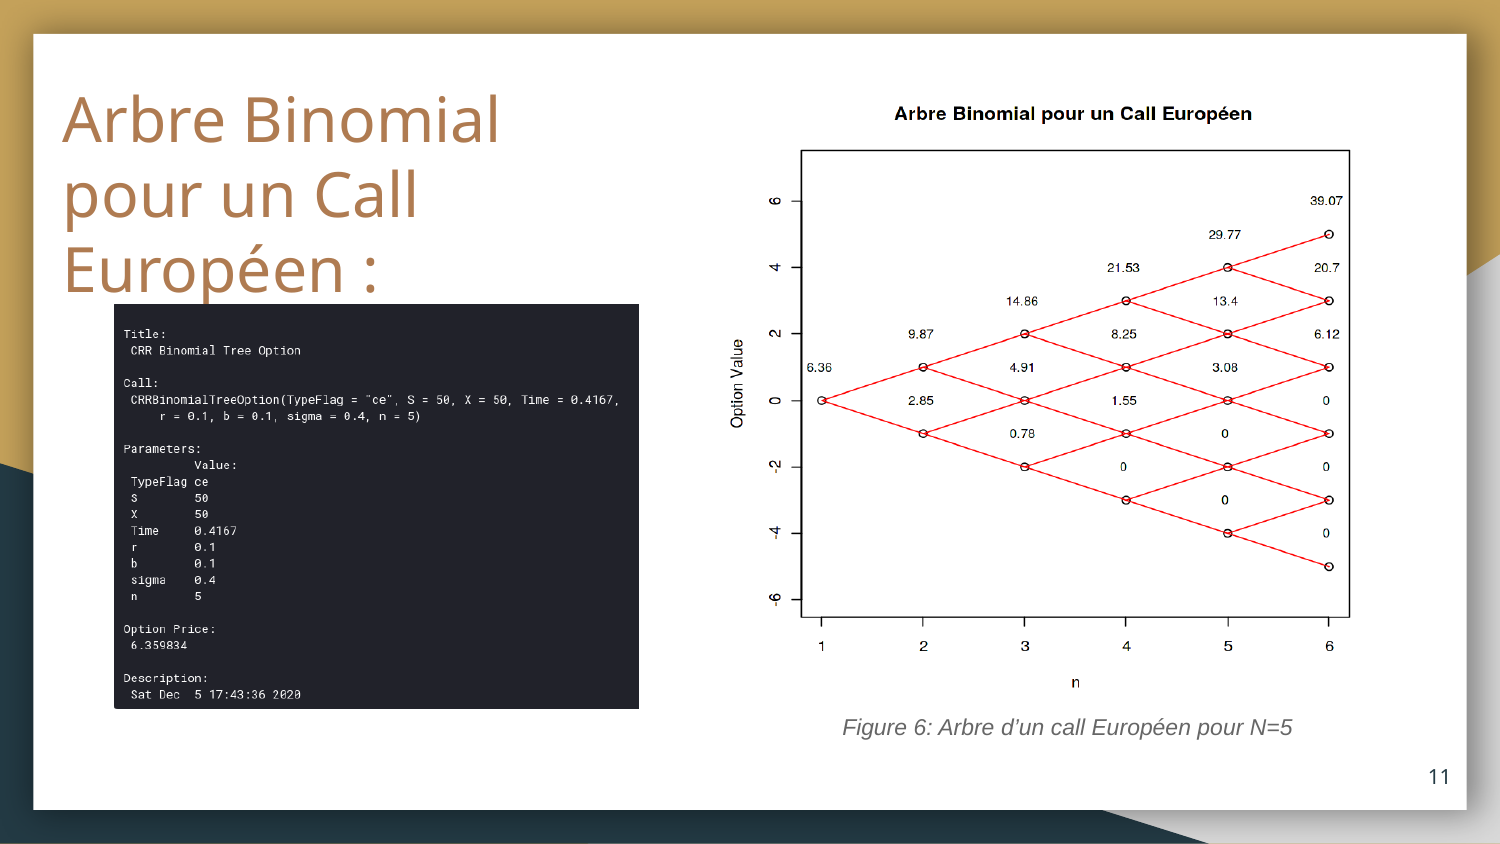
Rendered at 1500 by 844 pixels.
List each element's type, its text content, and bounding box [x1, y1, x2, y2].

slide_number 11 [1376, 745, 1467, 810]
text_box Figure 6: Arbre d’un call Européen pour N=5 [827, 716, 1389, 753]
picture [114, 304, 640, 710]
picture [722, 76, 1390, 710]
title Arbre Binomial pour un Call Européen : [48, 64, 657, 292]
